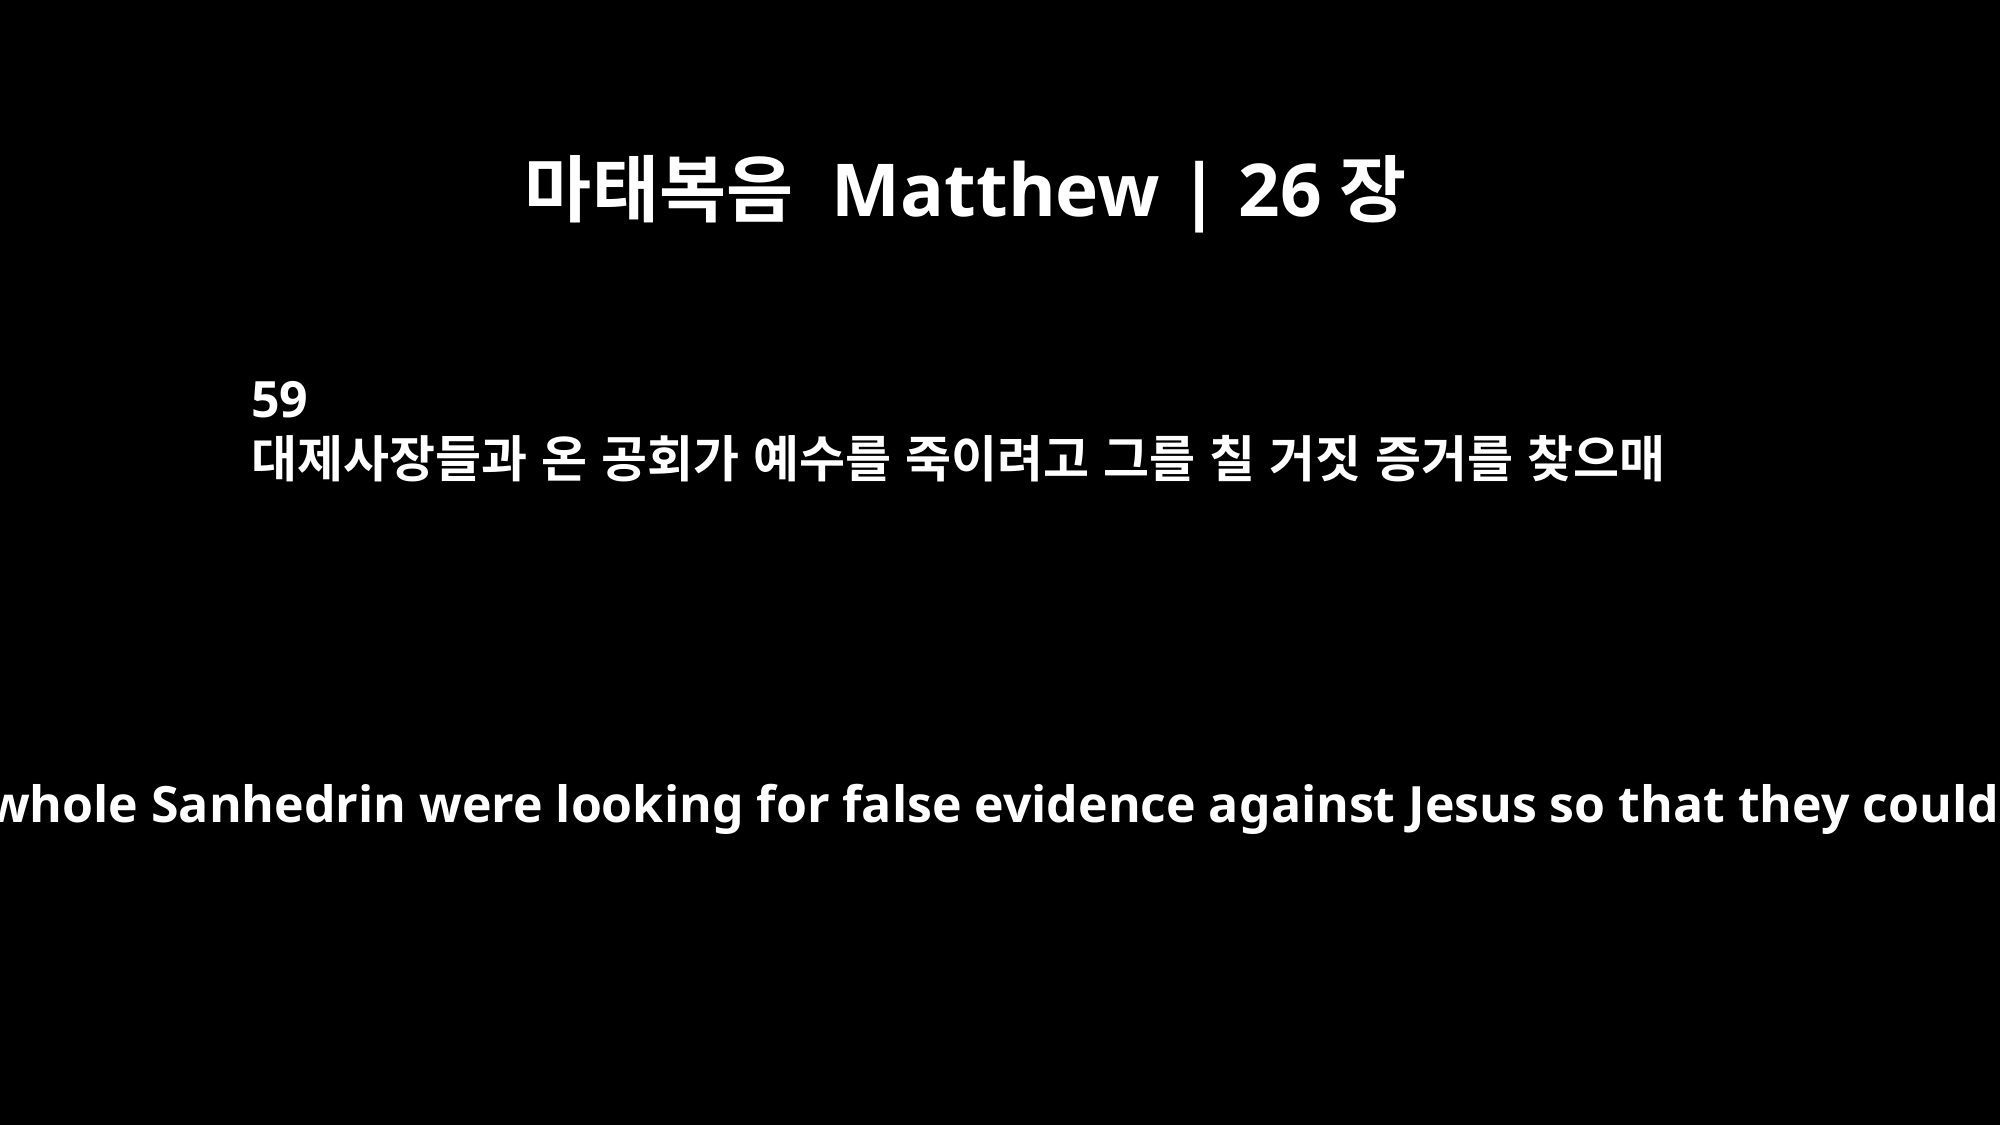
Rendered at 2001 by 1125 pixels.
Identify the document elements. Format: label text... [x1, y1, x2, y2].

text_box 59 대제사장들과 온 공회가 예수를 죽이려고 그를 칠 거짓 증거를 찾으매 [236, 359, 1681, 495]
text_box 마태복음 Matthew | 26장 [510, 136, 1422, 239]
text_box The chief priests and the whole Sanhedrin were looking for false evidence against Jesus so that they could put him to death. [0, 764, 2000, 840]
